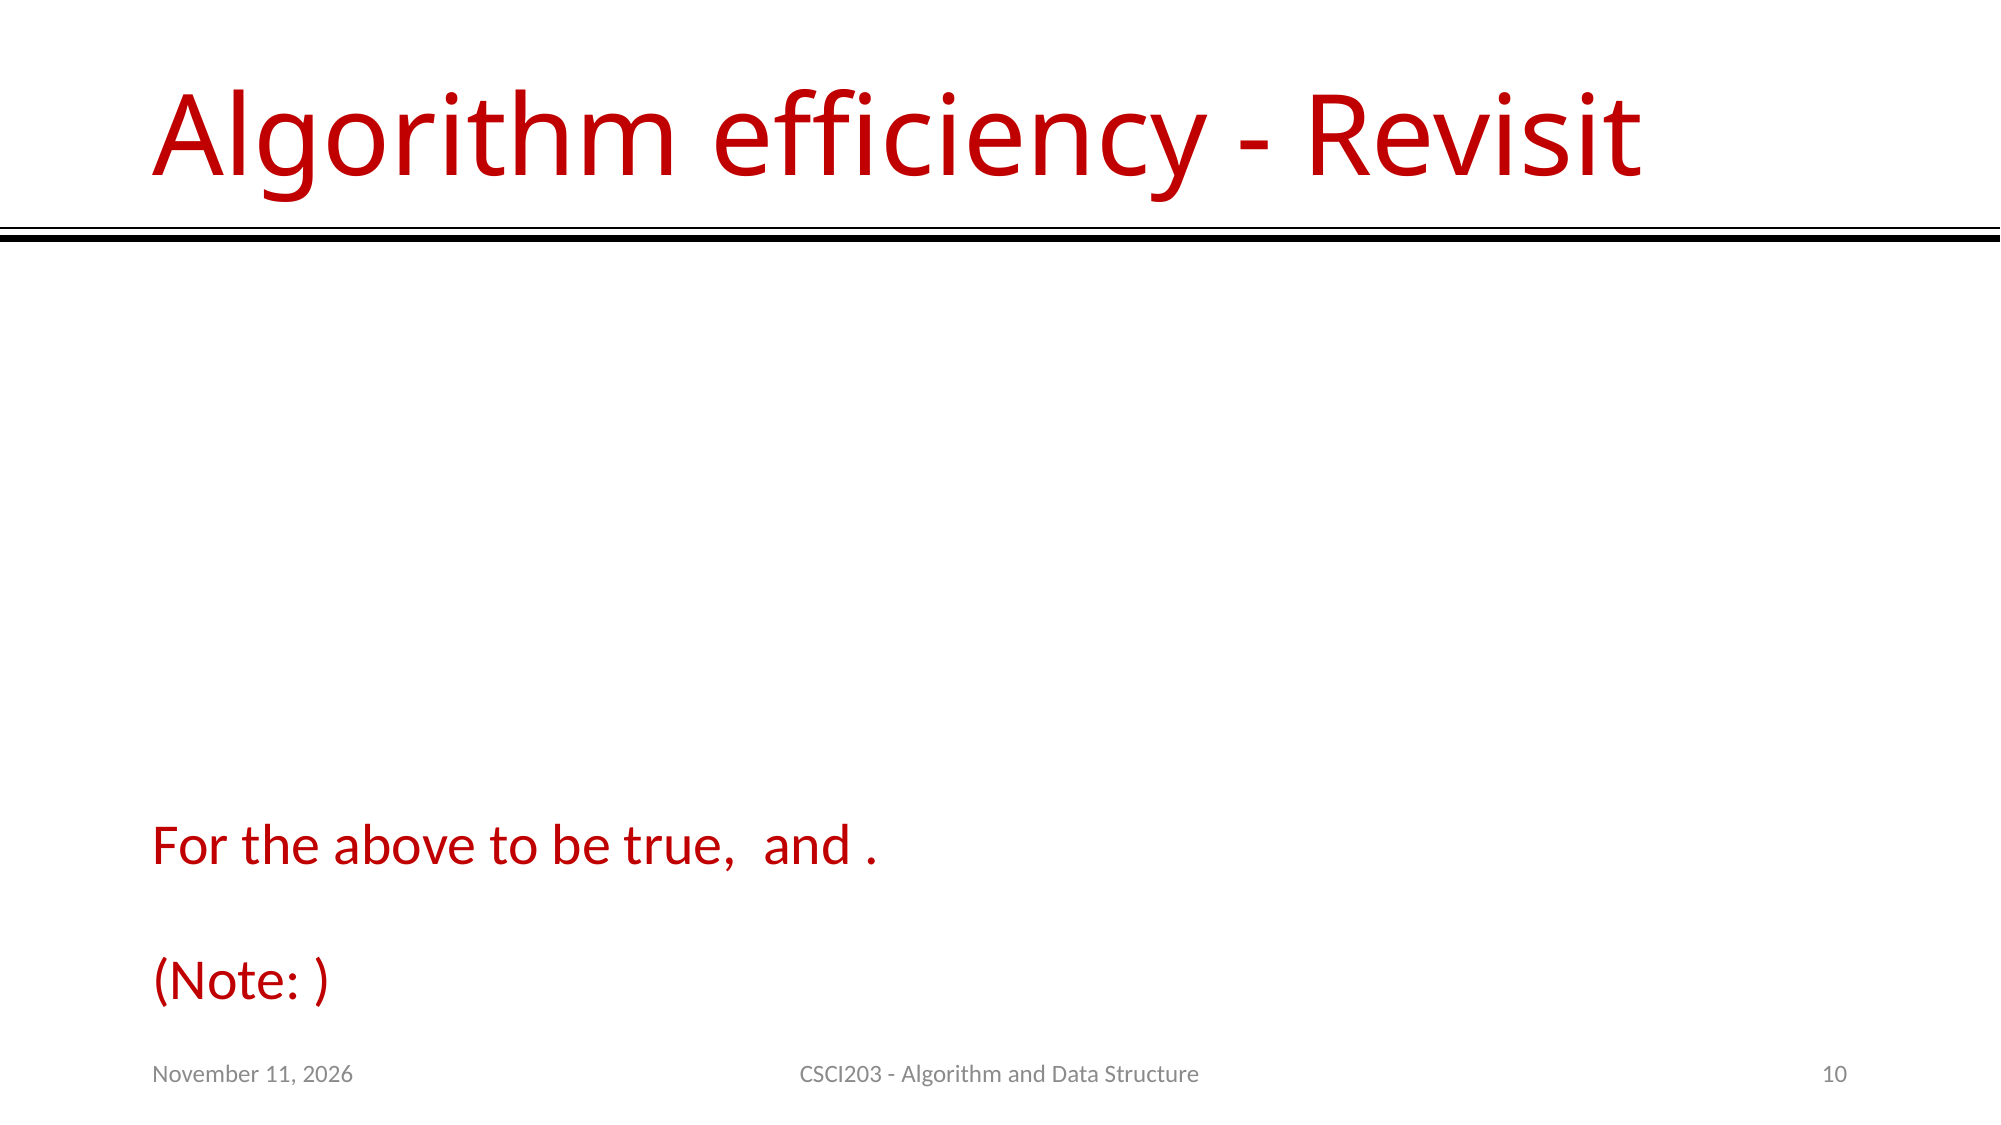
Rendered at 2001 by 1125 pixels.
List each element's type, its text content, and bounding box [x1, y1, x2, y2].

title Algorithm efficiency - Revisit [137, 59, 1863, 218]
slide_number 10 [1412, 1042, 1863, 1103]
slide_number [137, 1042, 588, 1103]
footer CSCI203 - Algorithm and Data Structure [662, 1042, 1338, 1103]
